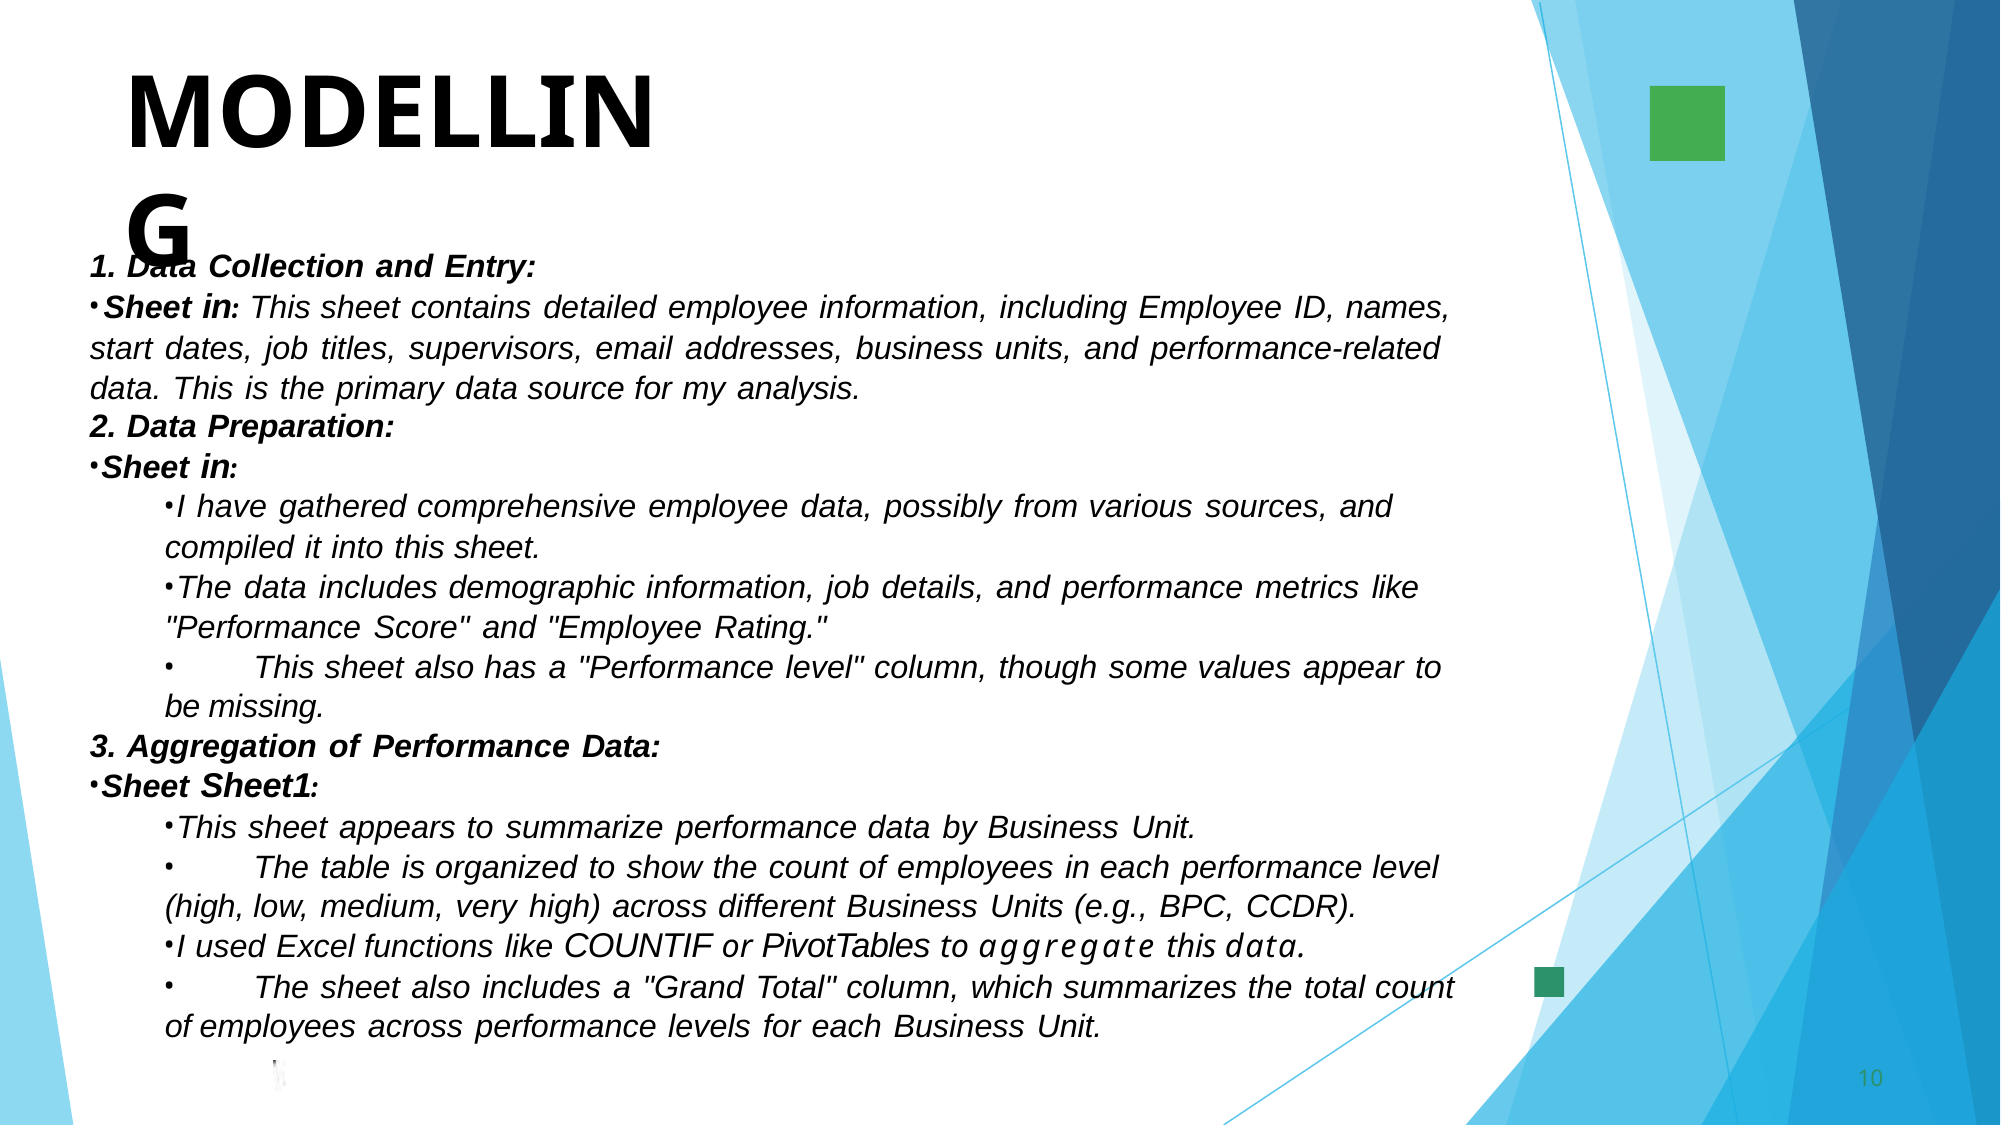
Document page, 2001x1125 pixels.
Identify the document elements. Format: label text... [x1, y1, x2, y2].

text_box [1649, 85, 1725, 161]
slide_number 10 [1850, 1061, 1892, 1125]
text_box Data Collection and Entry: Sheet in: This sheet contains detailed employee information, including Employee ID, names, start dates, job titles, supervisors, email addresses, business units, and performance-related data. This is the primary data source for my analysis. Data Preparation: Sheet in: I have gathered comprehensive employee data, possibly from various sources, and compiled it into this sheet. The data includes demographic information, job details, and performance metrics like "Performance Score" and "Employee Rating." This sheet also has a "Performance level" column, though some values appear to be missing. Aggregation of Performance Data: Sheet Sheet1: This sheet appears to summarize performance data by Business Unit. The table is organized to show the count of employees in each performance level (high, low, medium, very high) across different Business Units (e.g., BPC, CCDR). I used Excel functions like COUNTIF or PivotTables to aggregate this data. The sheet also includes a "Grand Total" column, which summarizes the total count of employees across performance levels for each Business Unit. [87, 243, 1466, 1044]
picture [273, 1060, 286, 1091]
title MODELLING [120, 44, 665, 243]
text_box [1534, 967, 1565, 997]
